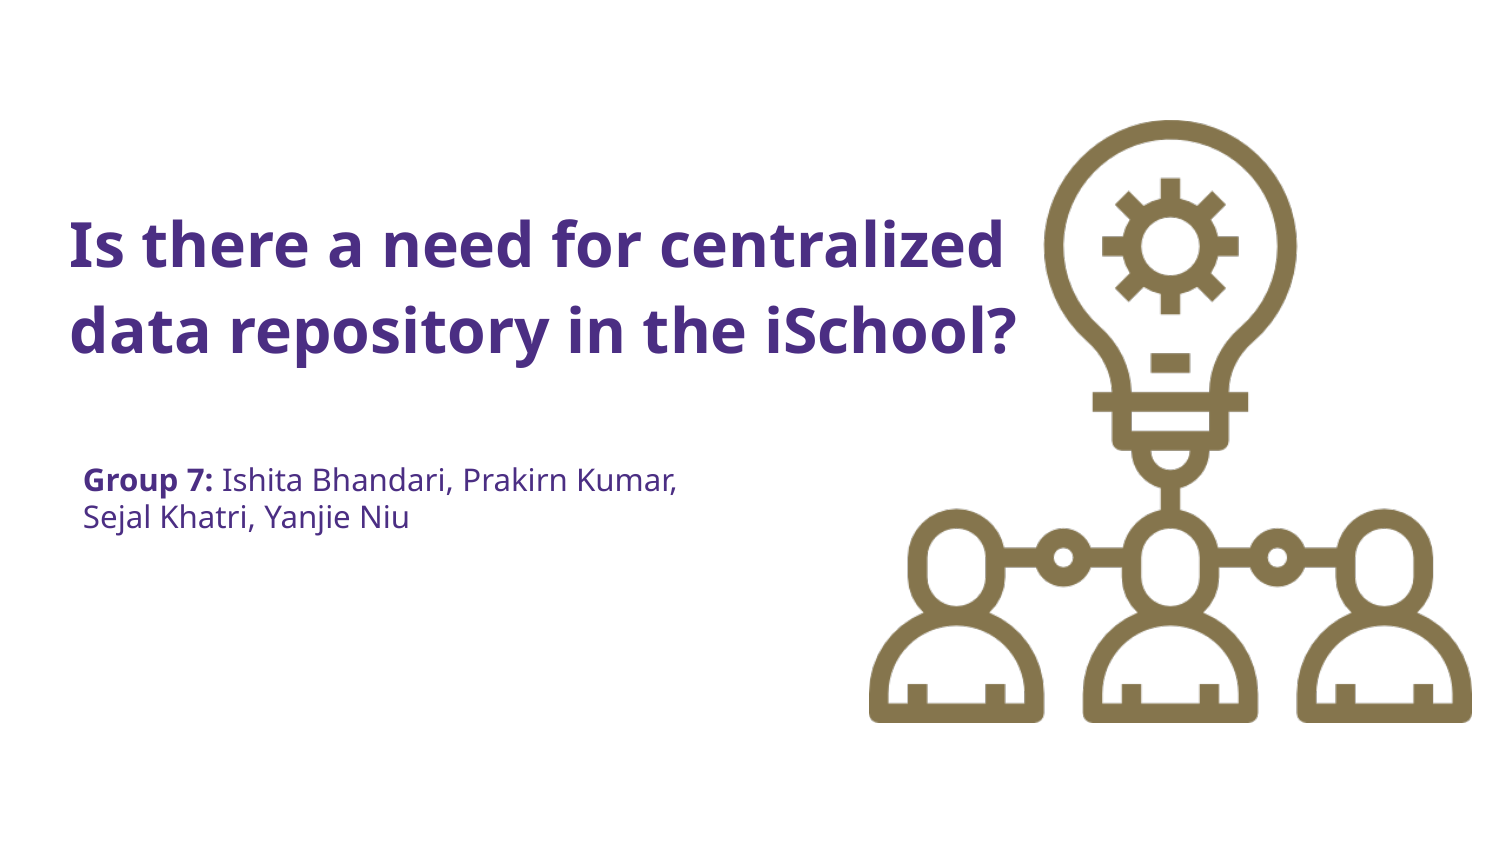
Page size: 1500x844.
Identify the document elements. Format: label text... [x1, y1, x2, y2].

text_box Is there a need for centralized data repository in the iSchool? [55, 178, 864, 384]
picture [869, 120, 1472, 724]
text_box Group 7: Ishita Bhandari, Prakirn Kumar, Sejal Khatri, Yanjie Niu [67, 444, 719, 617]
